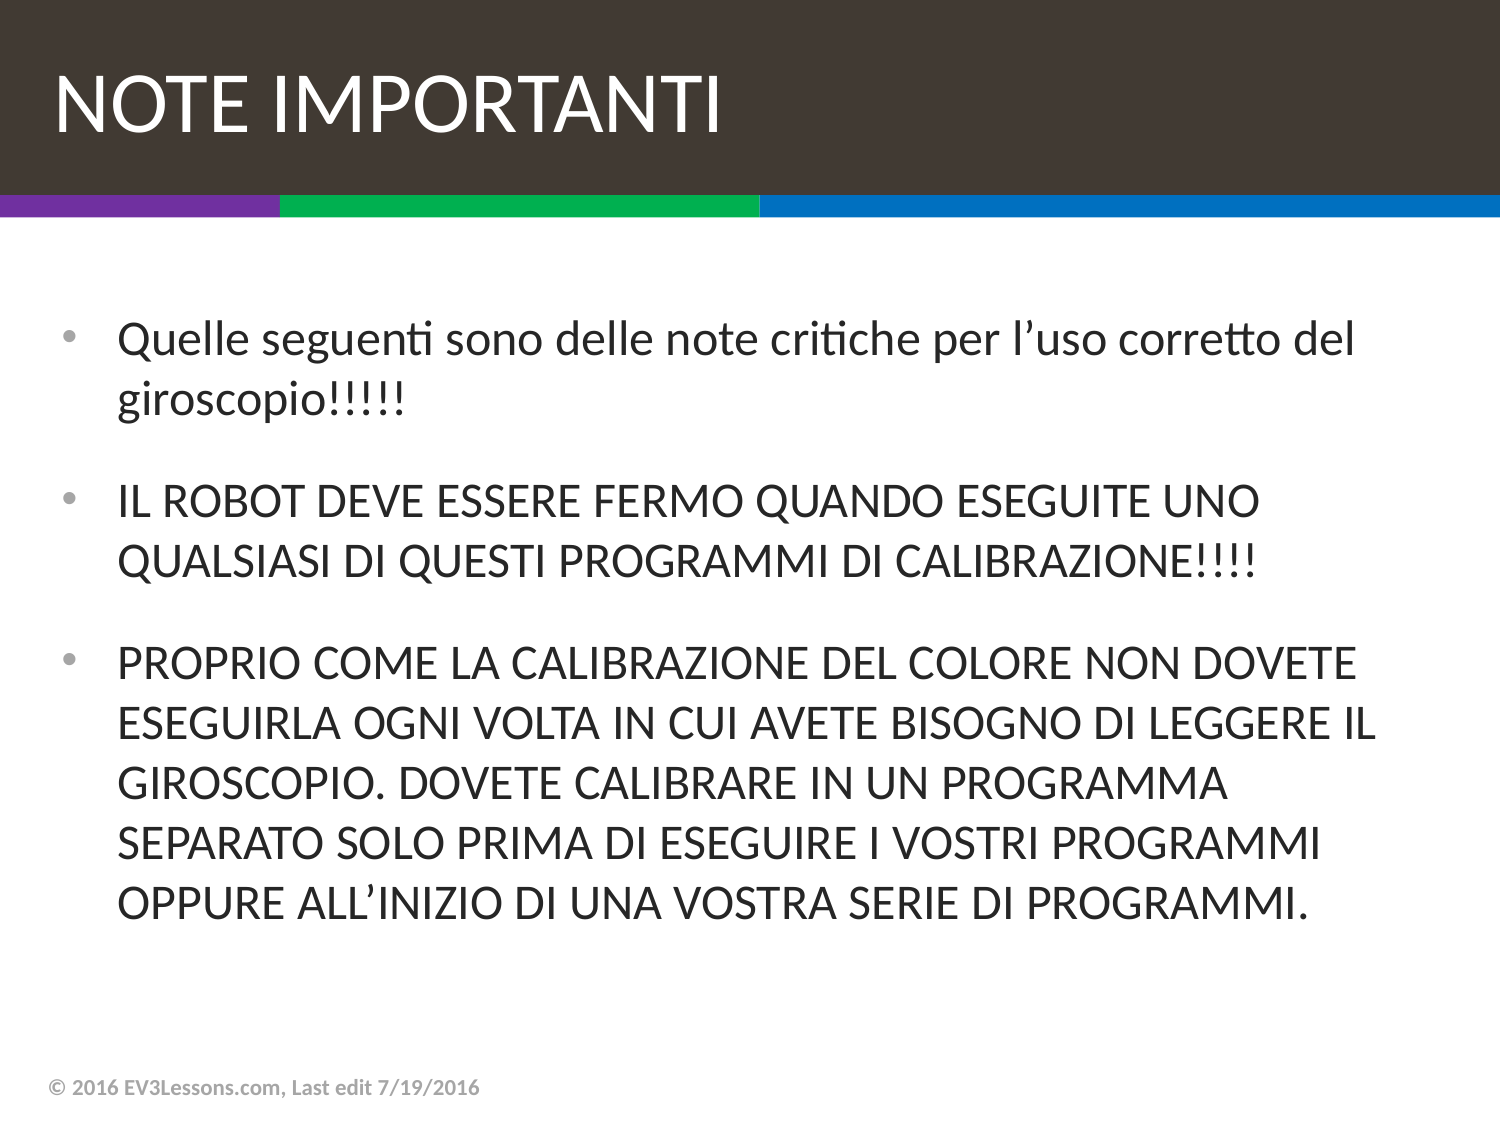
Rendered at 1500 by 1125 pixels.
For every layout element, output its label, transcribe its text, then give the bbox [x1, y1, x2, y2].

footer © 2016 EV3Lessons.com, Last edit 7/19/2016 [32, 1055, 1038, 1116]
list Quelle seguenti sono delle note critiche per l’uso corretto del giroscopio!!!!! IL ROBOT DEVE ESSERE FERMO QUANDO ESEGUITE UNO QUALSIASI DI QUESTI PROGRAMMI DI CALIBRAZIONE!!!! PROPRIO COME LA CALIBRAZIONE DEL COLORE NON DOVETE ESEGUIRLA OGNI VOLTA IN CUI AVETE BISOGNO DI LEGGERE IL GIROSCOPIO. DOVETE CALIBRARE IN UN PROGRAMMA SEPARATO SOLO PRIMA DI ESEGUIRE I VOSTRI PROGRAMMI OPPURE ALL’INIZIO DI UNA VOSTRA SERIE DI PROGRAMMI. [46, 298, 1454, 1005]
title NOTE IMPORTANTI [0, 0, 1500, 195]
